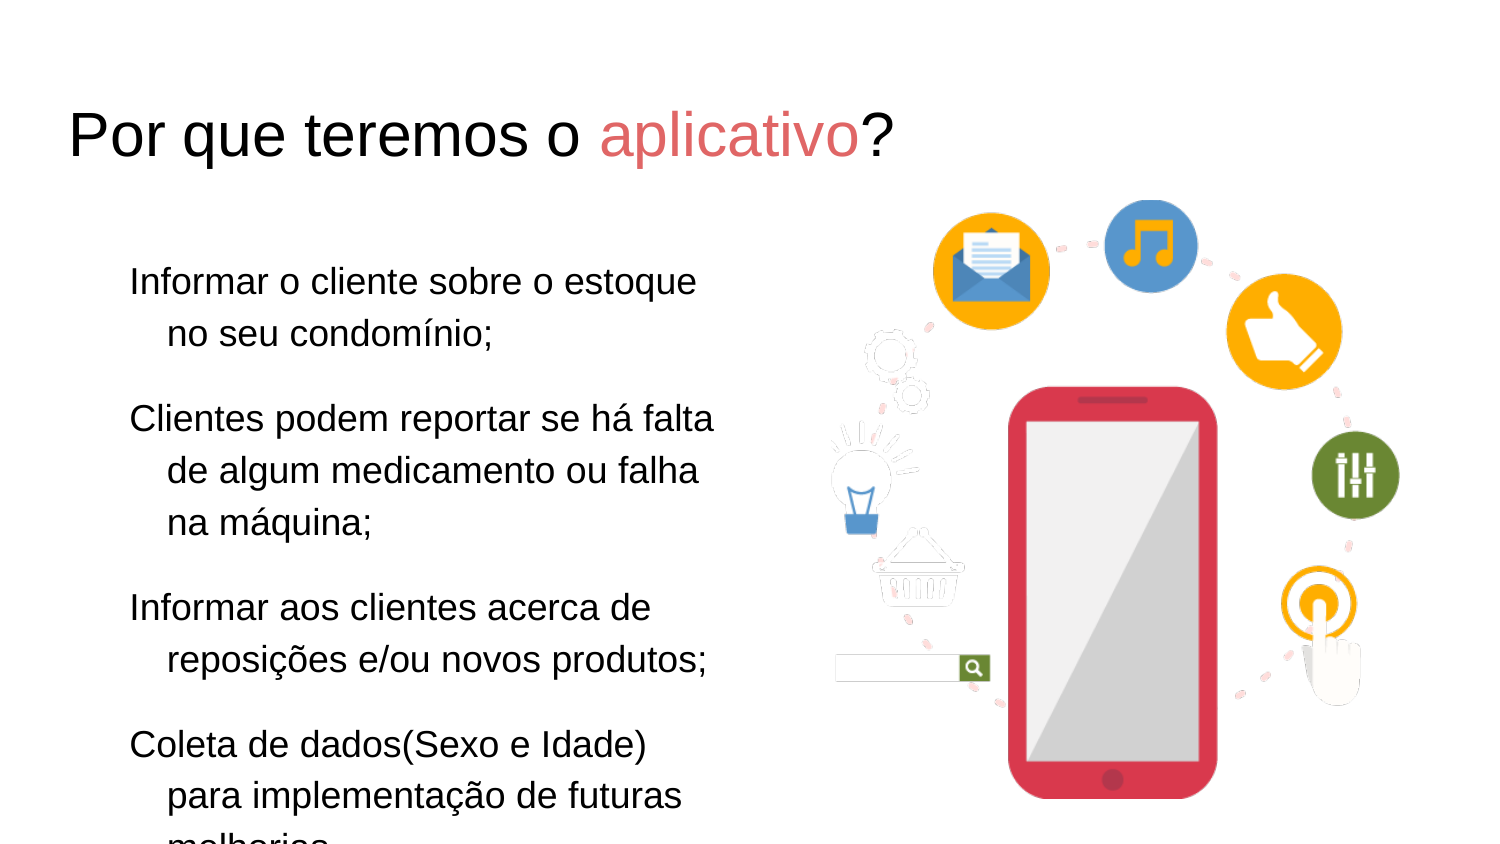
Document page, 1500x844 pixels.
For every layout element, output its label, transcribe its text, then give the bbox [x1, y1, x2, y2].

title Por que teremos o aplicativo? [53, 78, 1500, 208]
list Informar o cliente sobre o estoque no seu condomínio; Clientes podem reportar se há falta de algum medicamento ou falha na máquina; Informar aos clientes acerca de reposições e/ou novos produtos; Coleta de dados(Sexo e Idade) para implementação de futuras melhorias. [76, 235, 742, 763]
picture [830, 199, 1429, 799]
